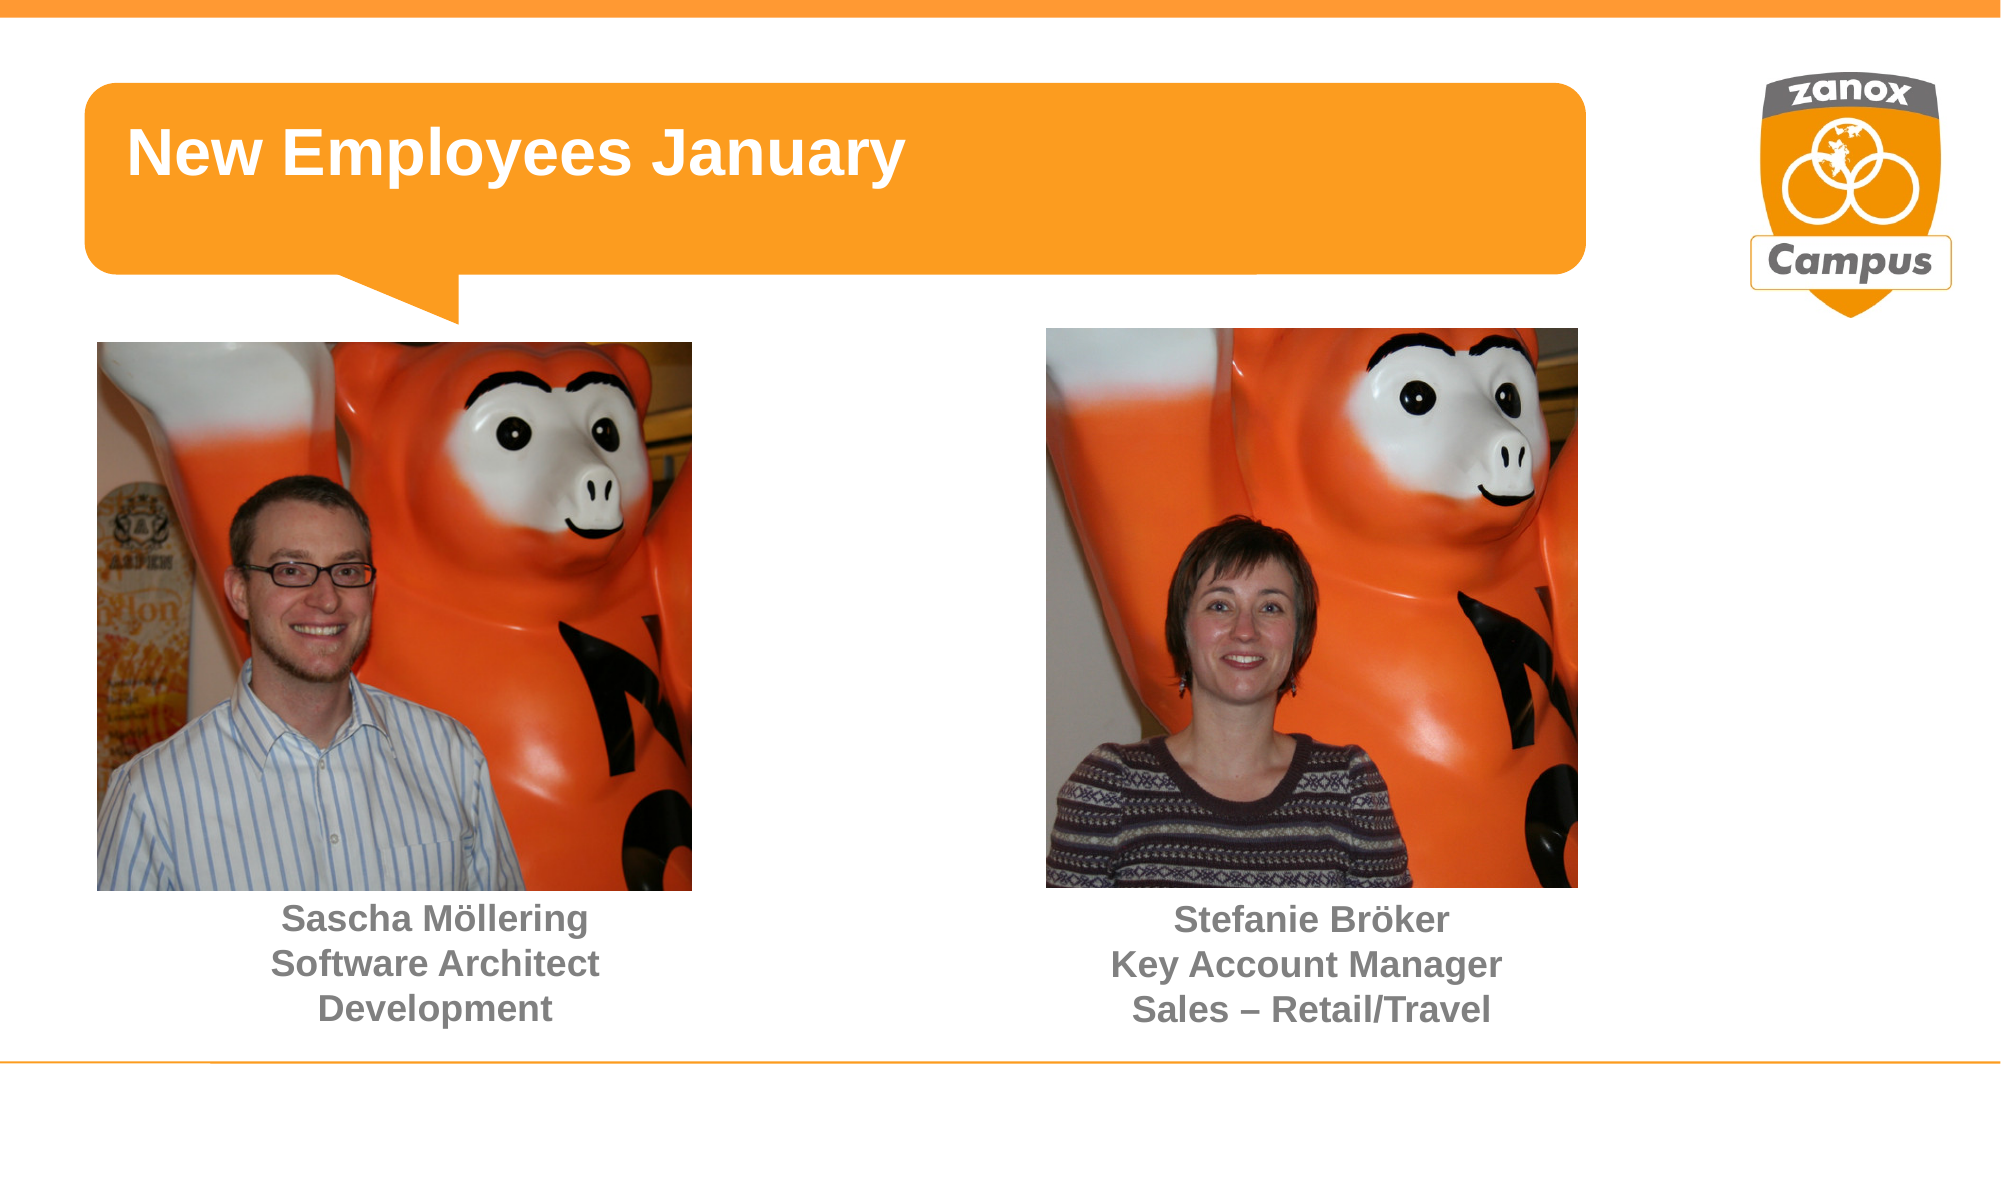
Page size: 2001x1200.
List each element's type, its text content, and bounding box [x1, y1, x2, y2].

title New Employees January [106, 99, 1559, 296]
picture [96, 341, 692, 892]
picture [1750, 72, 1955, 318]
text_box Sascha Möllering Software Architect Development [64, 886, 807, 1036]
picture [1046, 328, 1578, 889]
text_box Stefanie Bröker Key Account Manager Sales – Retail/Travel [931, 887, 1693, 1038]
